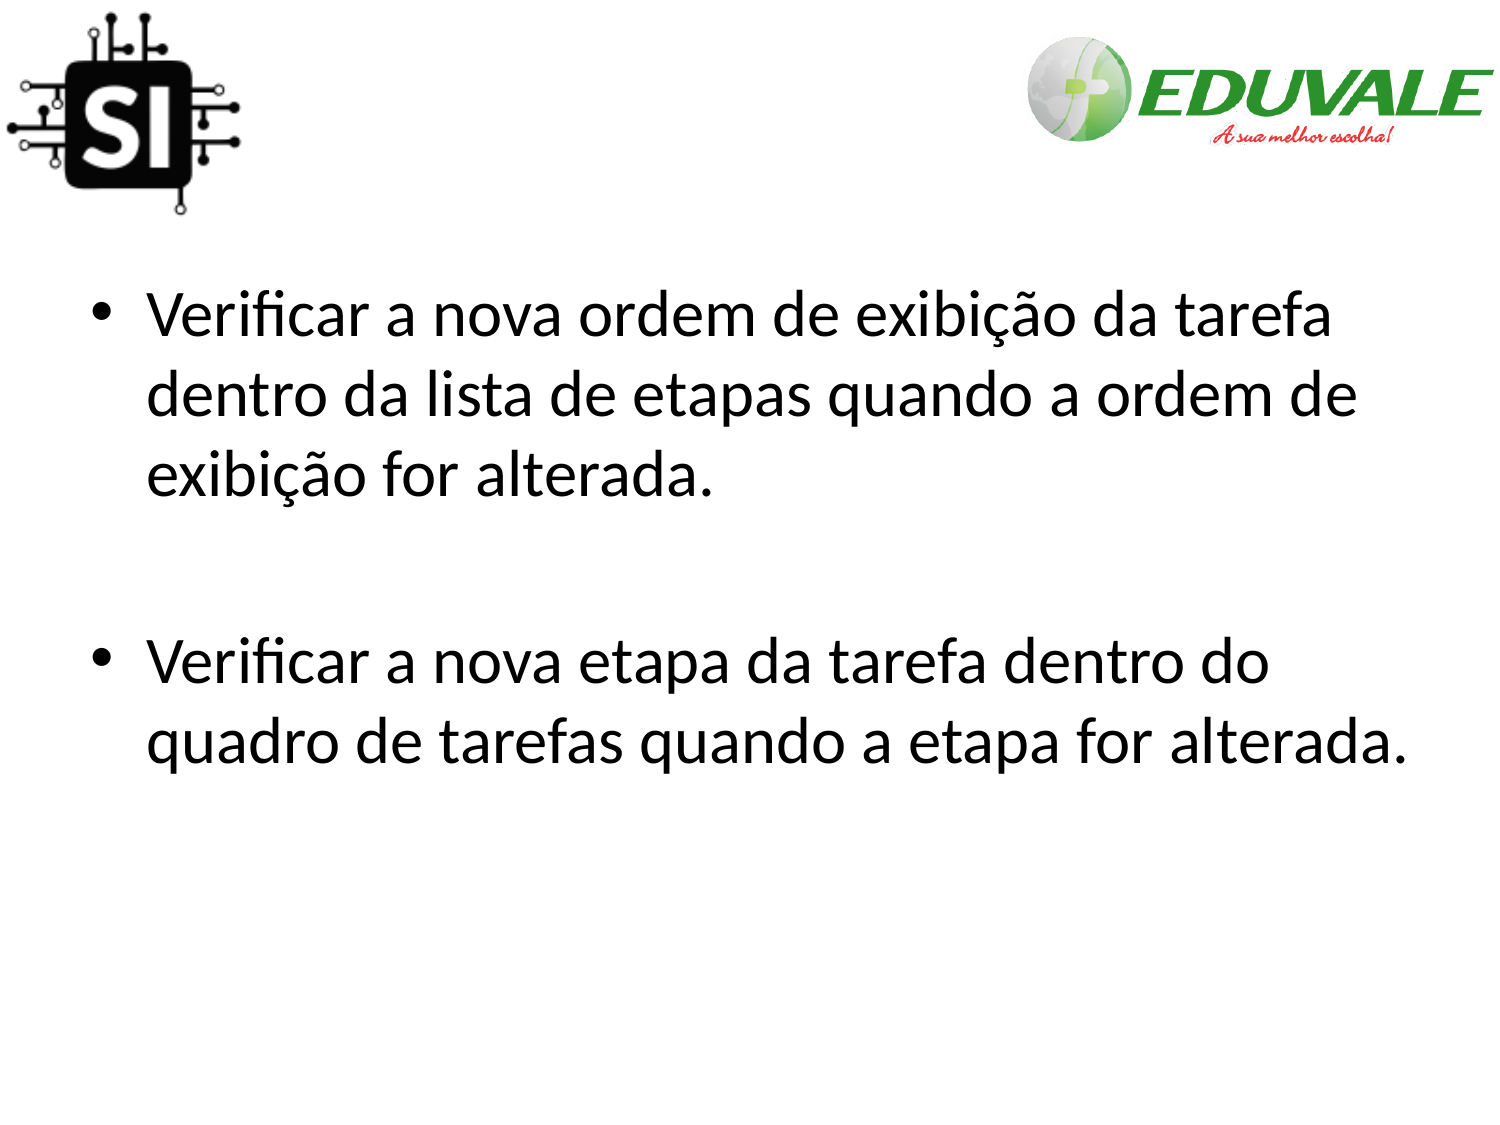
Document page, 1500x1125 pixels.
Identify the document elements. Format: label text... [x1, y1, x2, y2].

picture [0, 0, 249, 232]
list Verificar a nova ordem de exibição da tarefa dentro da lista de etapas quando a ordem de exibição for alterada. Verificar a nova etapa da tarefa dentro do quadro de tarefas quando a etapa for alterada. [75, 262, 1425, 1005]
picture [1021, 30, 1500, 148]
